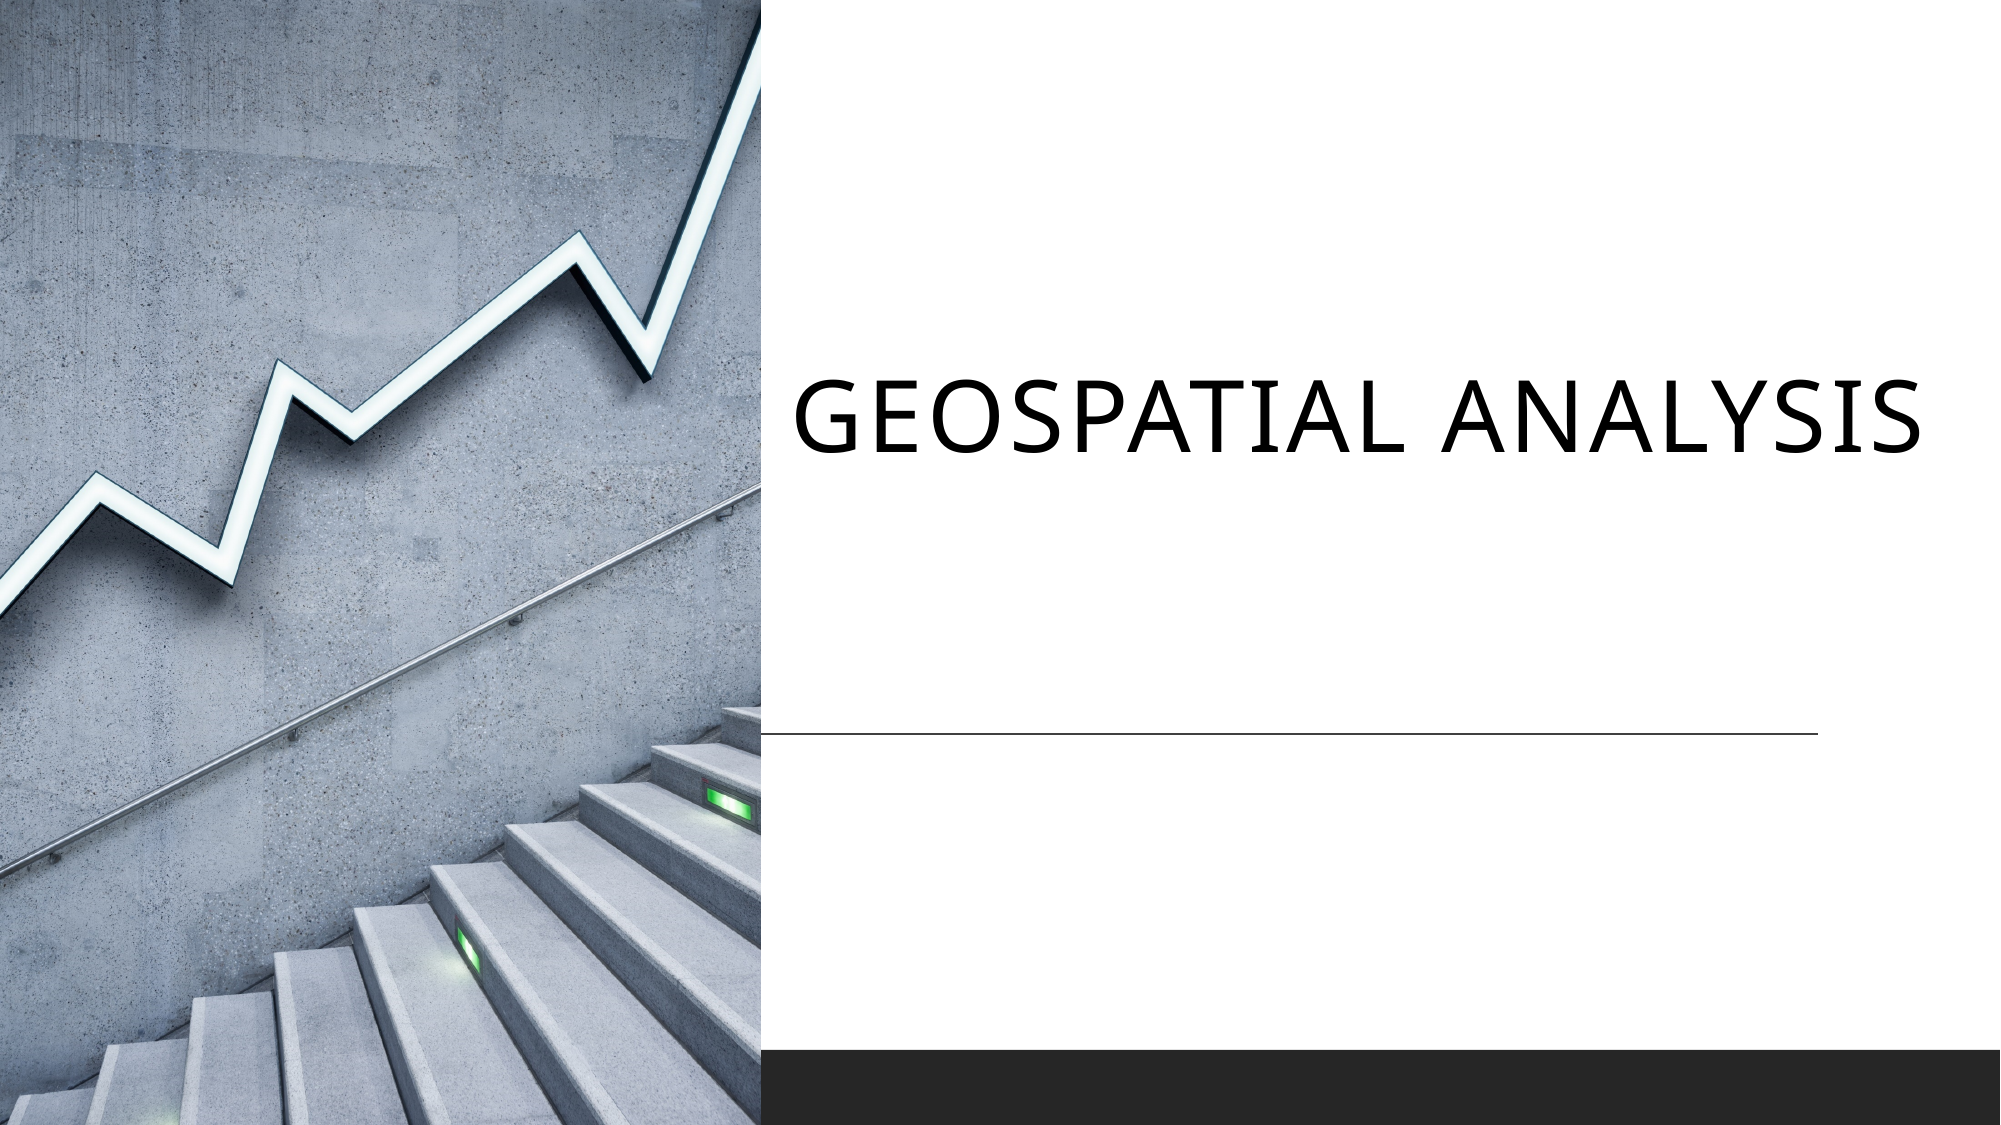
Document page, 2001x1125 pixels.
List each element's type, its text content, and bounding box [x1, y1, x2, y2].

title Geospatial Analysis [773, 311, 1943, 482]
picture [0, 0, 761, 1125]
